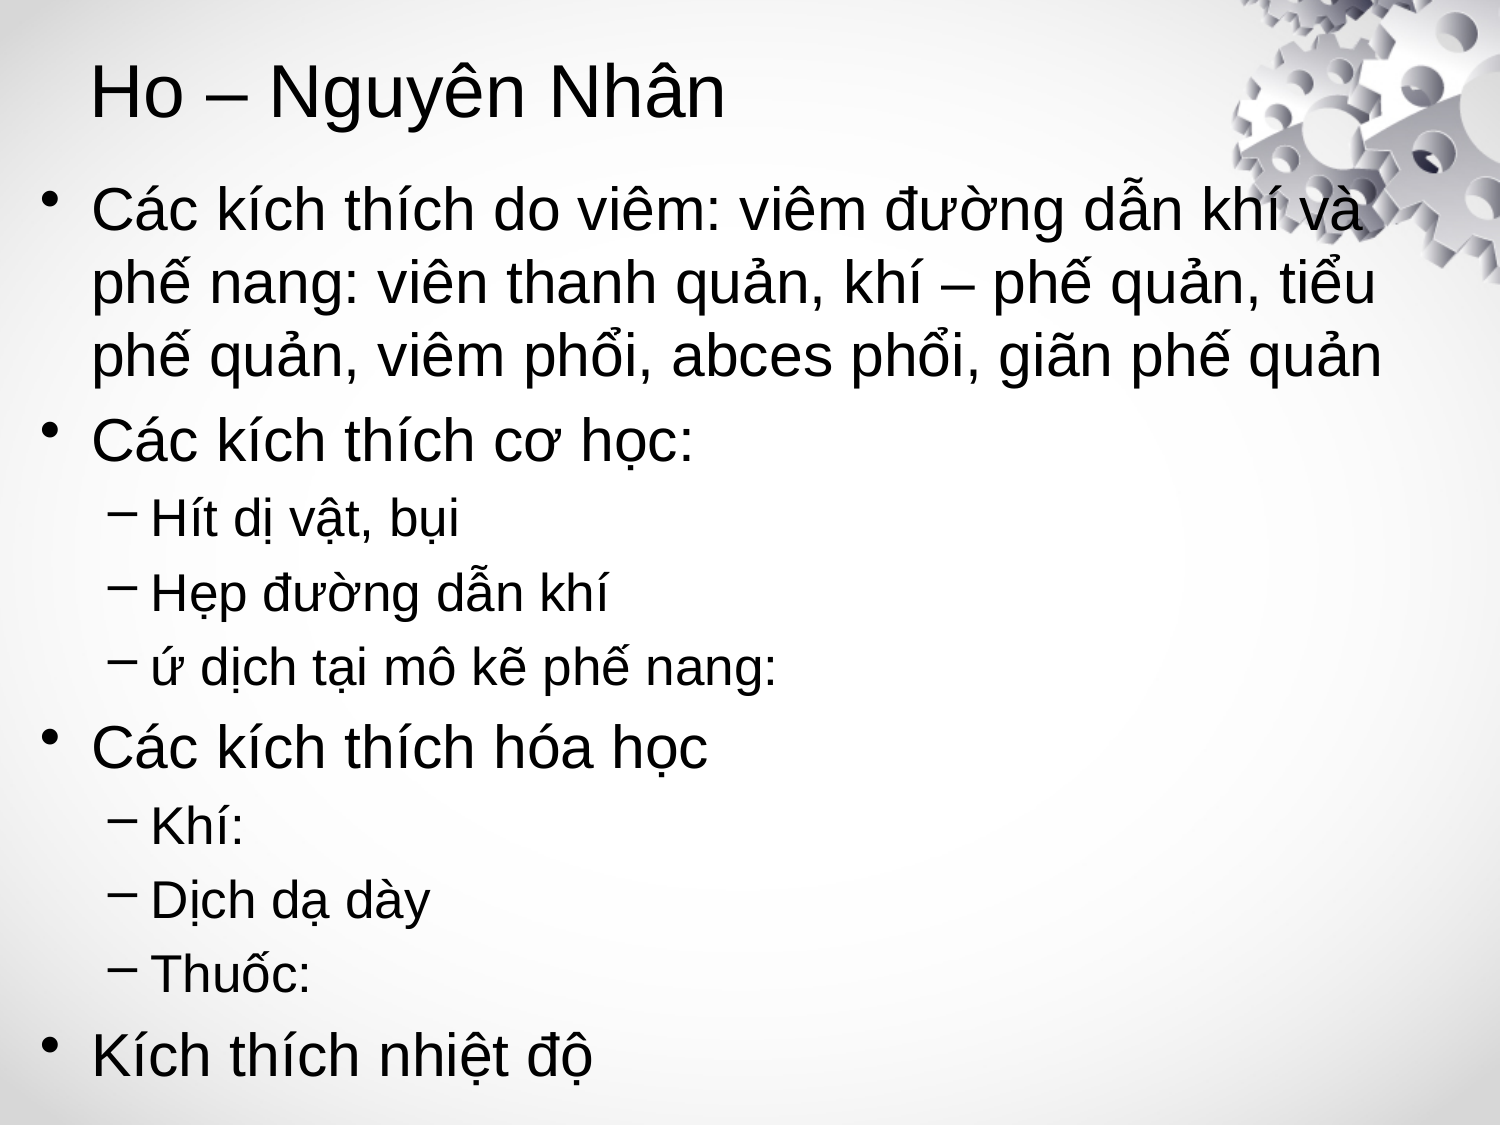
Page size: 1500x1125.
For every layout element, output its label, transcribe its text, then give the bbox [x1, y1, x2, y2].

title Ho – Nguyên Nhân [74, 24, 1426, 151]
picture [0, 0, 1500, 1125]
list Các kích thích do viêm: viêm đường dẫn khí và phế nang: viên thanh quản, khí – phế quản, tiểu phế quản, viêm phổi, abces phổi, giãn phế quản Các kích thích cơ học: Hít dị vật, bụi Hẹp đường dẫn khí ứ dịch tại mô kẽ phế nang: Các kích thích hóa học Khí: Dịch dạ dày Thuốc: Kích thích nhiệt độ [24, 162, 1476, 1101]
